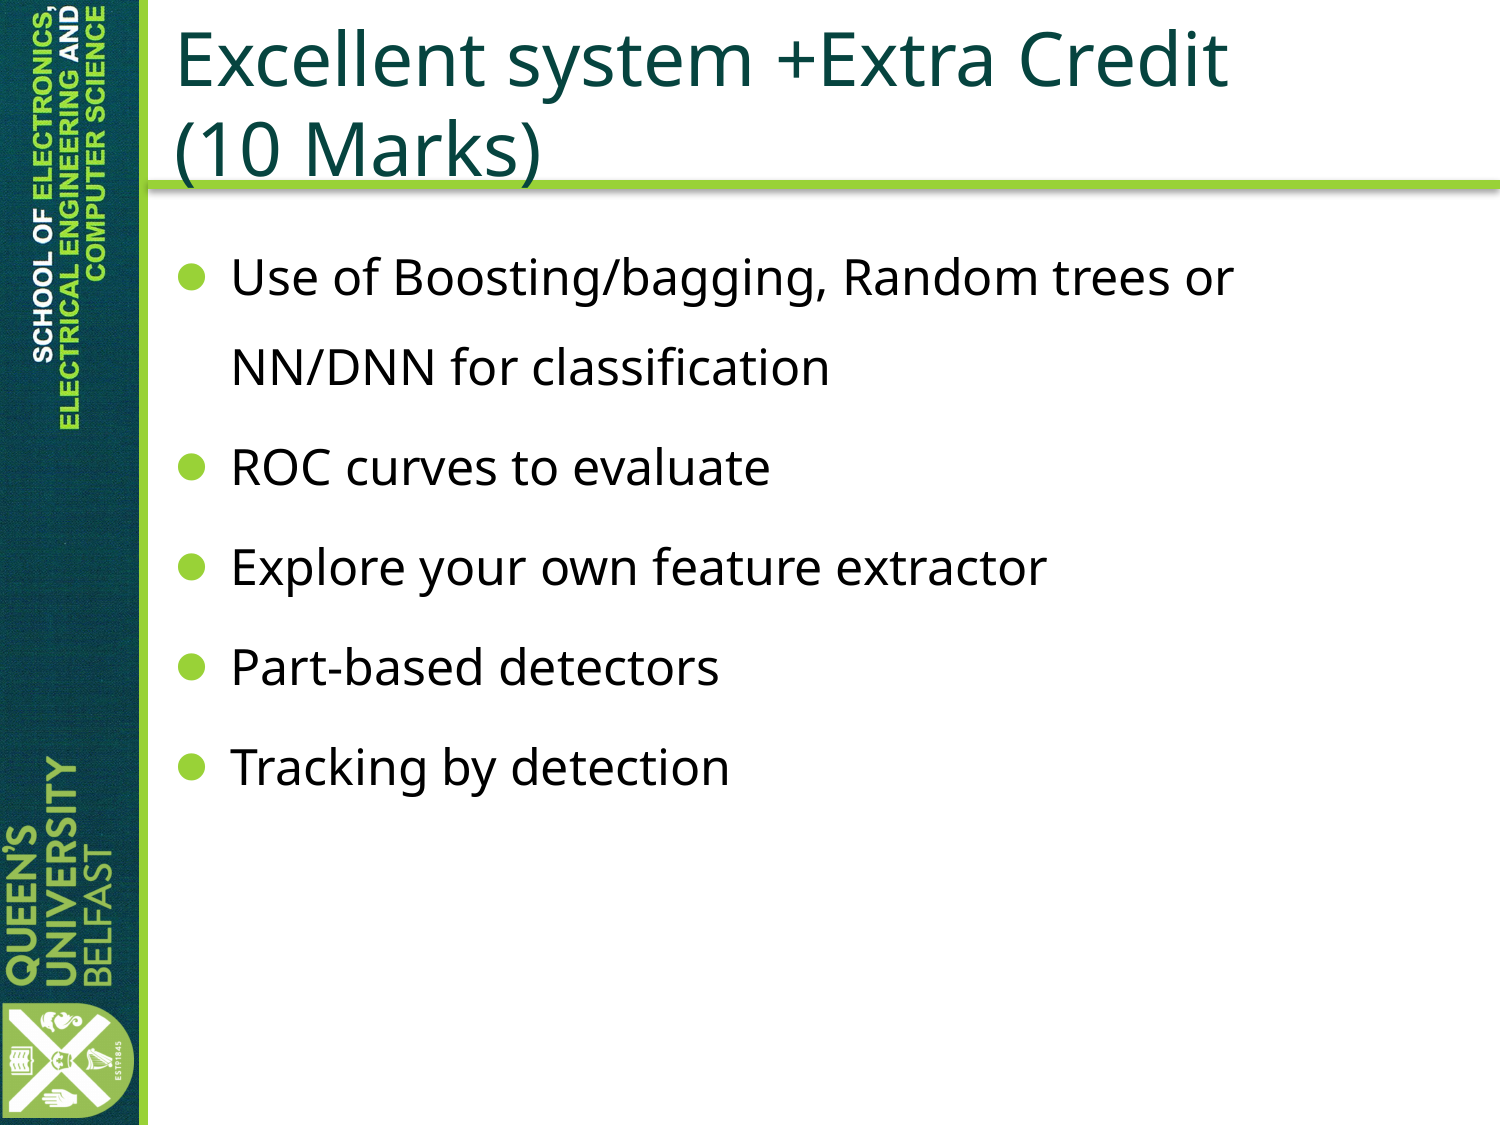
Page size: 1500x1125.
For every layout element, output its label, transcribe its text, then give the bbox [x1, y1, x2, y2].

picture [133, 234, 139, 243]
list Use of Boosting/bagging, Random trees or NN/DNN for classification ROC curves to evaluate Explore your own feature extractor Part-based detectors Tracking by detection [159, 208, 1435, 1071]
title Excellent system +Extra Credit (10 Marks) [159, 19, 1449, 185]
picture [132, 97, 139, 106]
picture [134, 810, 139, 919]
picture [134, 920, 139, 1020]
picture [0, 0, 139, 807]
picture [123, 104, 131, 110]
picture [0, 1023, 139, 1125]
